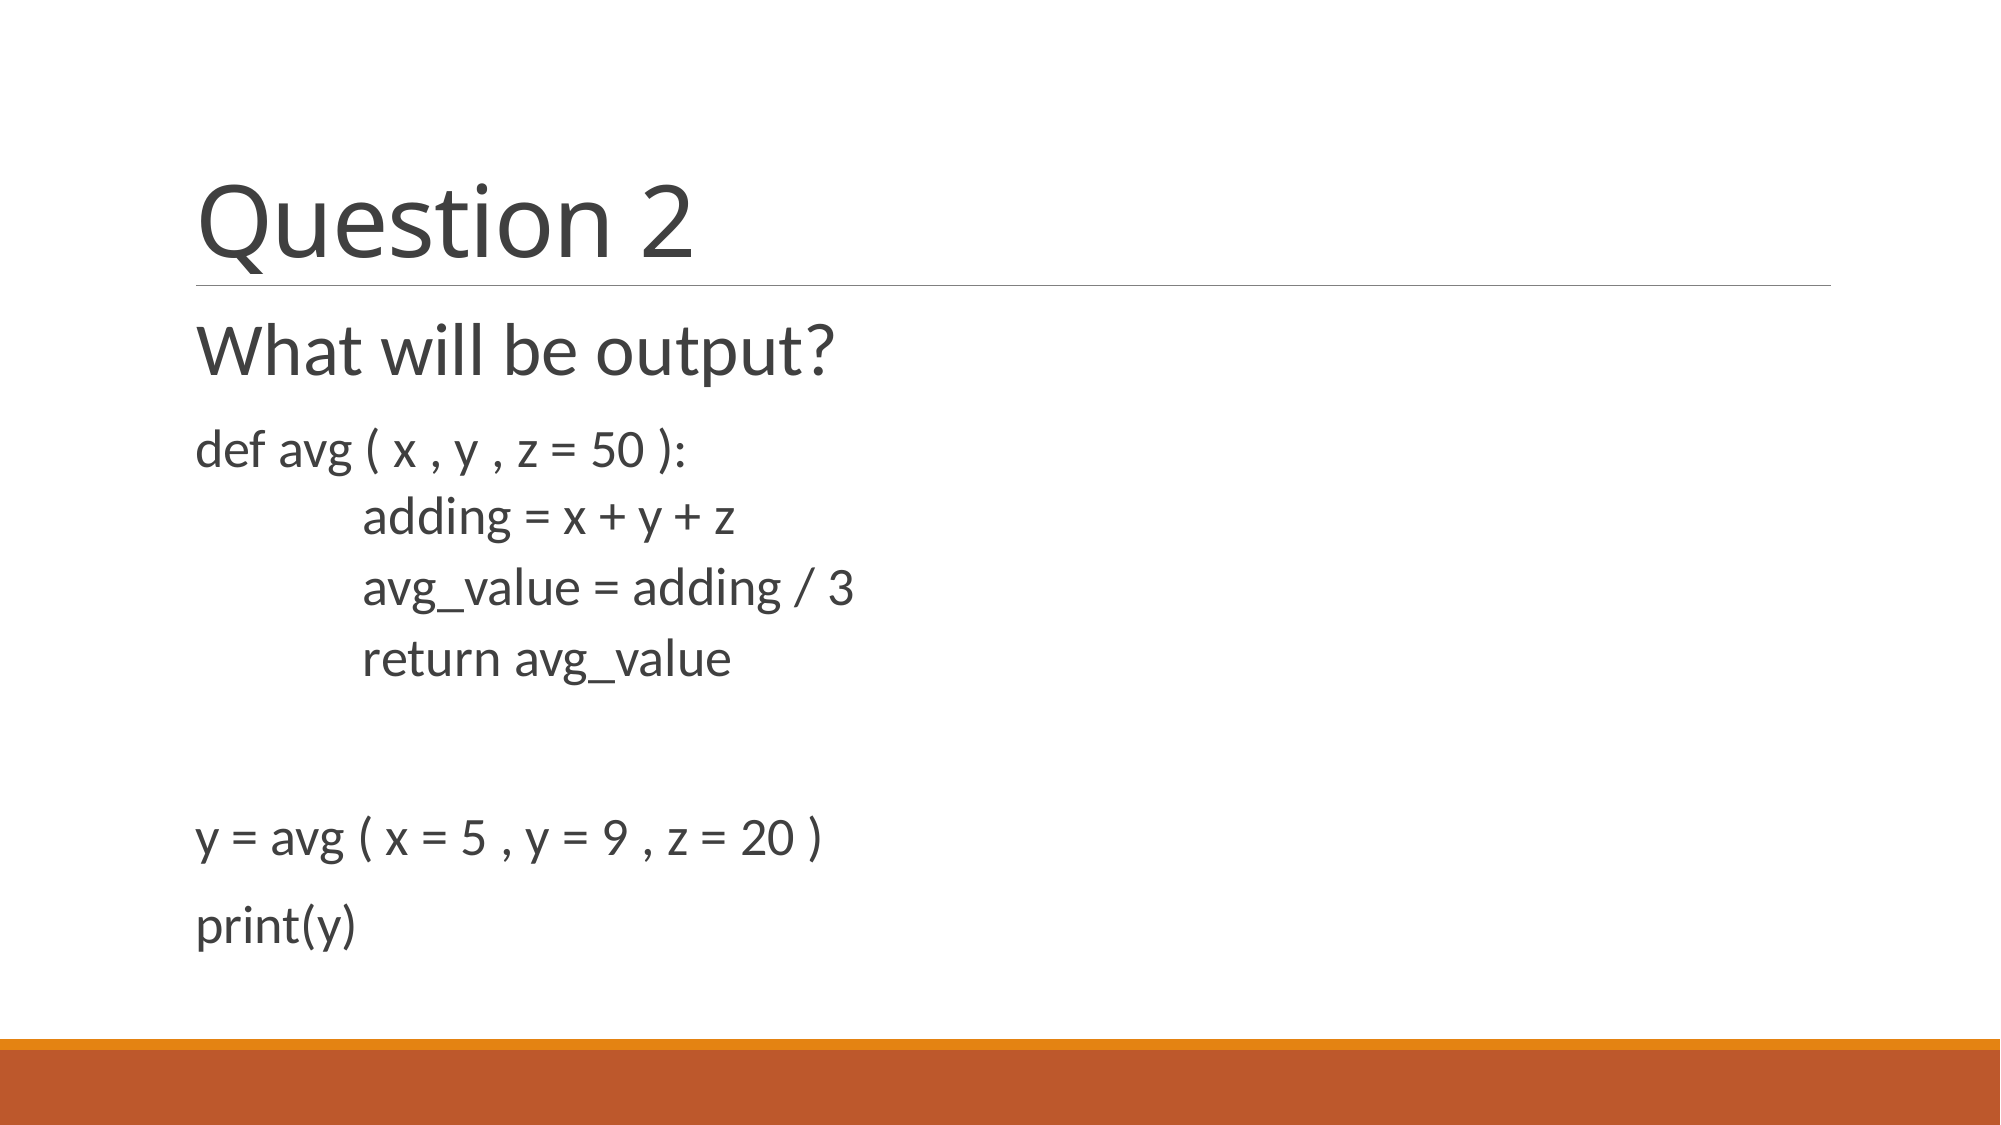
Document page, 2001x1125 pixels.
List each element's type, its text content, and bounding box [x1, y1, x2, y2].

title Question 2 [180, 47, 1830, 285]
list What will be output? def avg ( x , y , z = 50 ): adding = x + y + z avg_value = adding / 3 return avg_value y = avg ( x = 5 , y = 9 , z = 20 ) print(y) [180, 302, 1830, 963]
